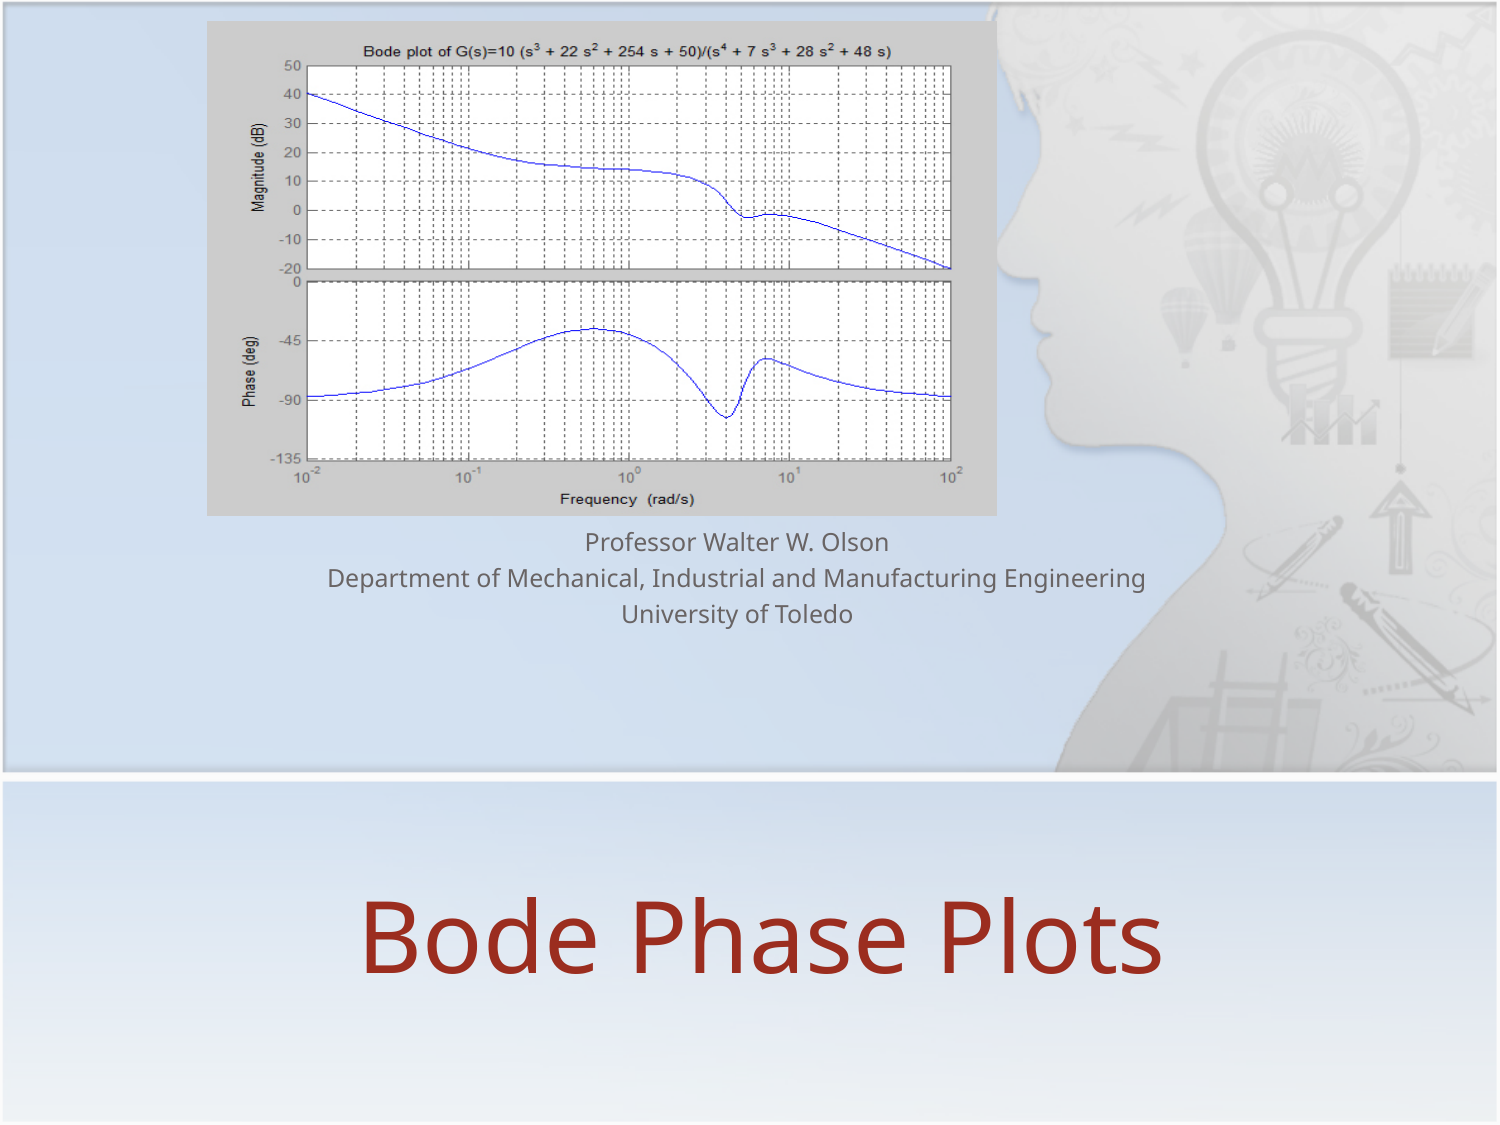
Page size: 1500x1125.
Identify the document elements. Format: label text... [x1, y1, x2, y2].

picture [207, 21, 997, 516]
title Bode Phase Plots [125, 862, 1400, 1013]
subtitle Professor Walter W. Olson Department of Mechanical, Industrial and Manufacturing Engineering University of Toledo [212, 525, 1263, 788]
